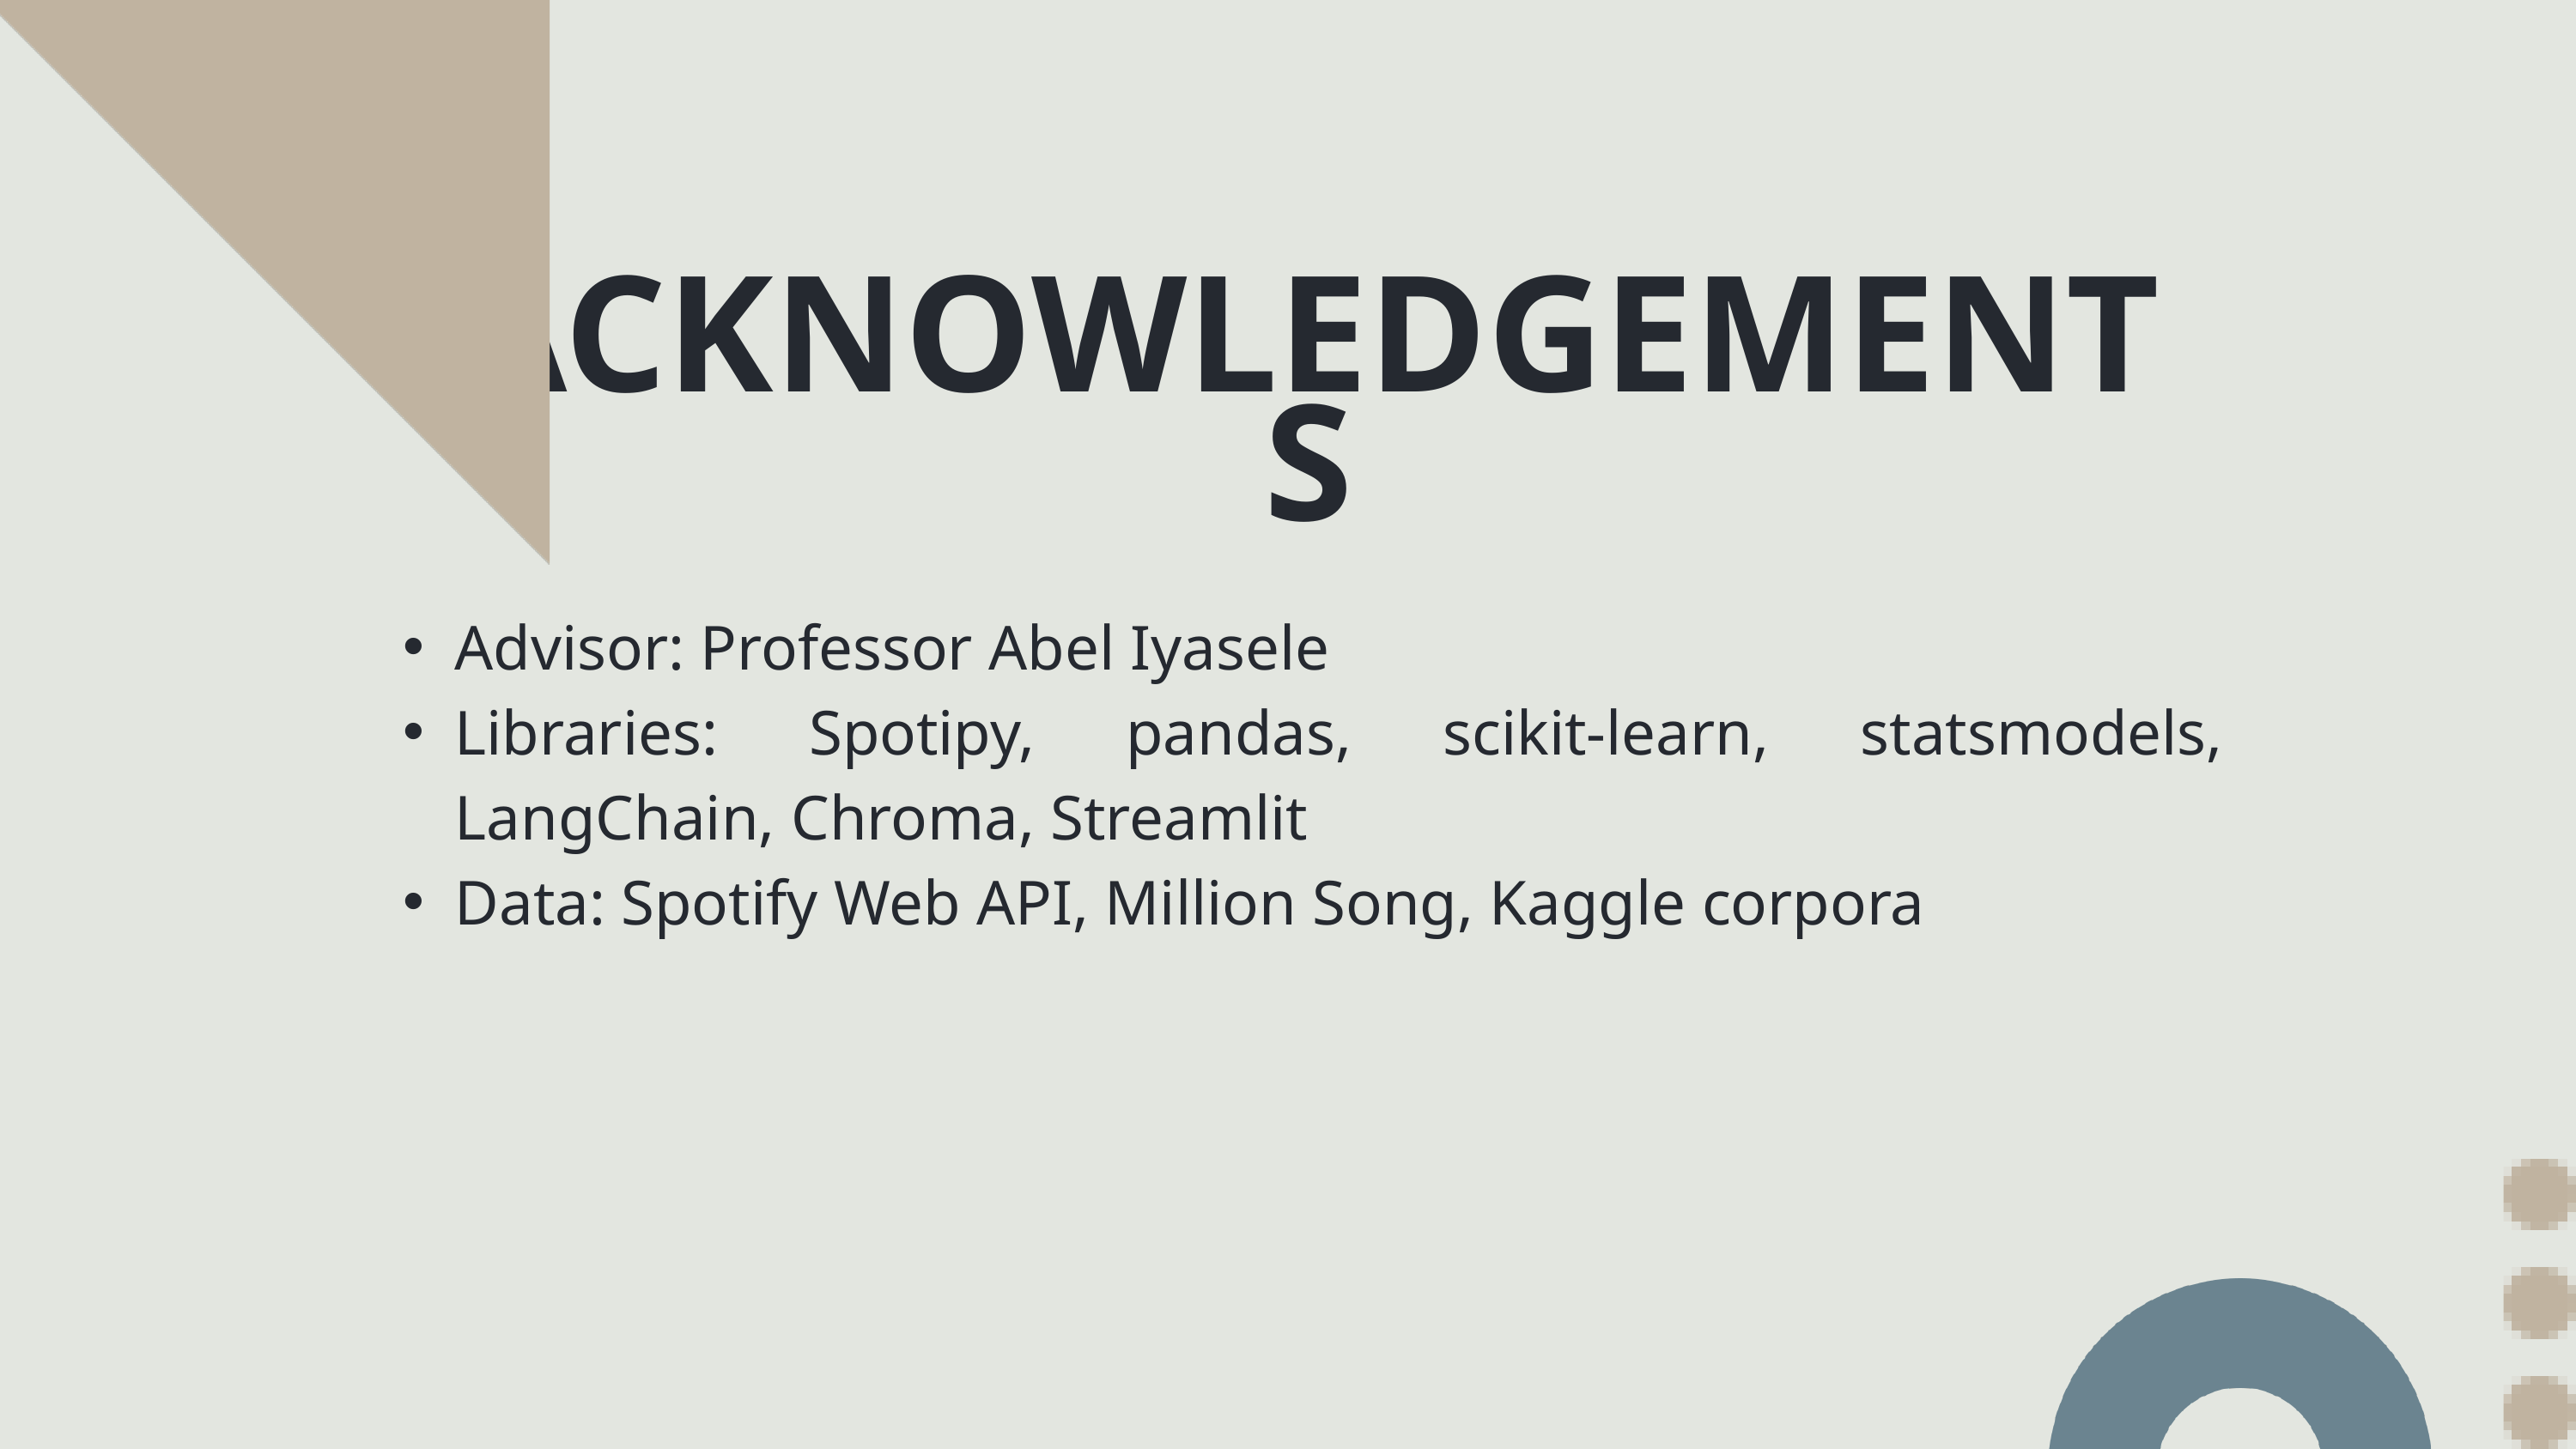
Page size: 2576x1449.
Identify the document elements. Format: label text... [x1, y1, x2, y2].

text_box [0, 0, 550, 565]
text_box ACKNOWLEDGEMENTS [550, 294, 2195, 553]
text_box Advisor: Professor Abel Iyasele Libraries: Spotipy, pandas, scikit‑learn, statsmodels, LangChain, Chroma, Streamlit Data: Spotify Web API, Million Song, Kaggle corpora [351, 597, 2225, 1022]
text_box [2503, 1159, 2576, 1449]
text_box [2048, 1278, 2432, 1449]
